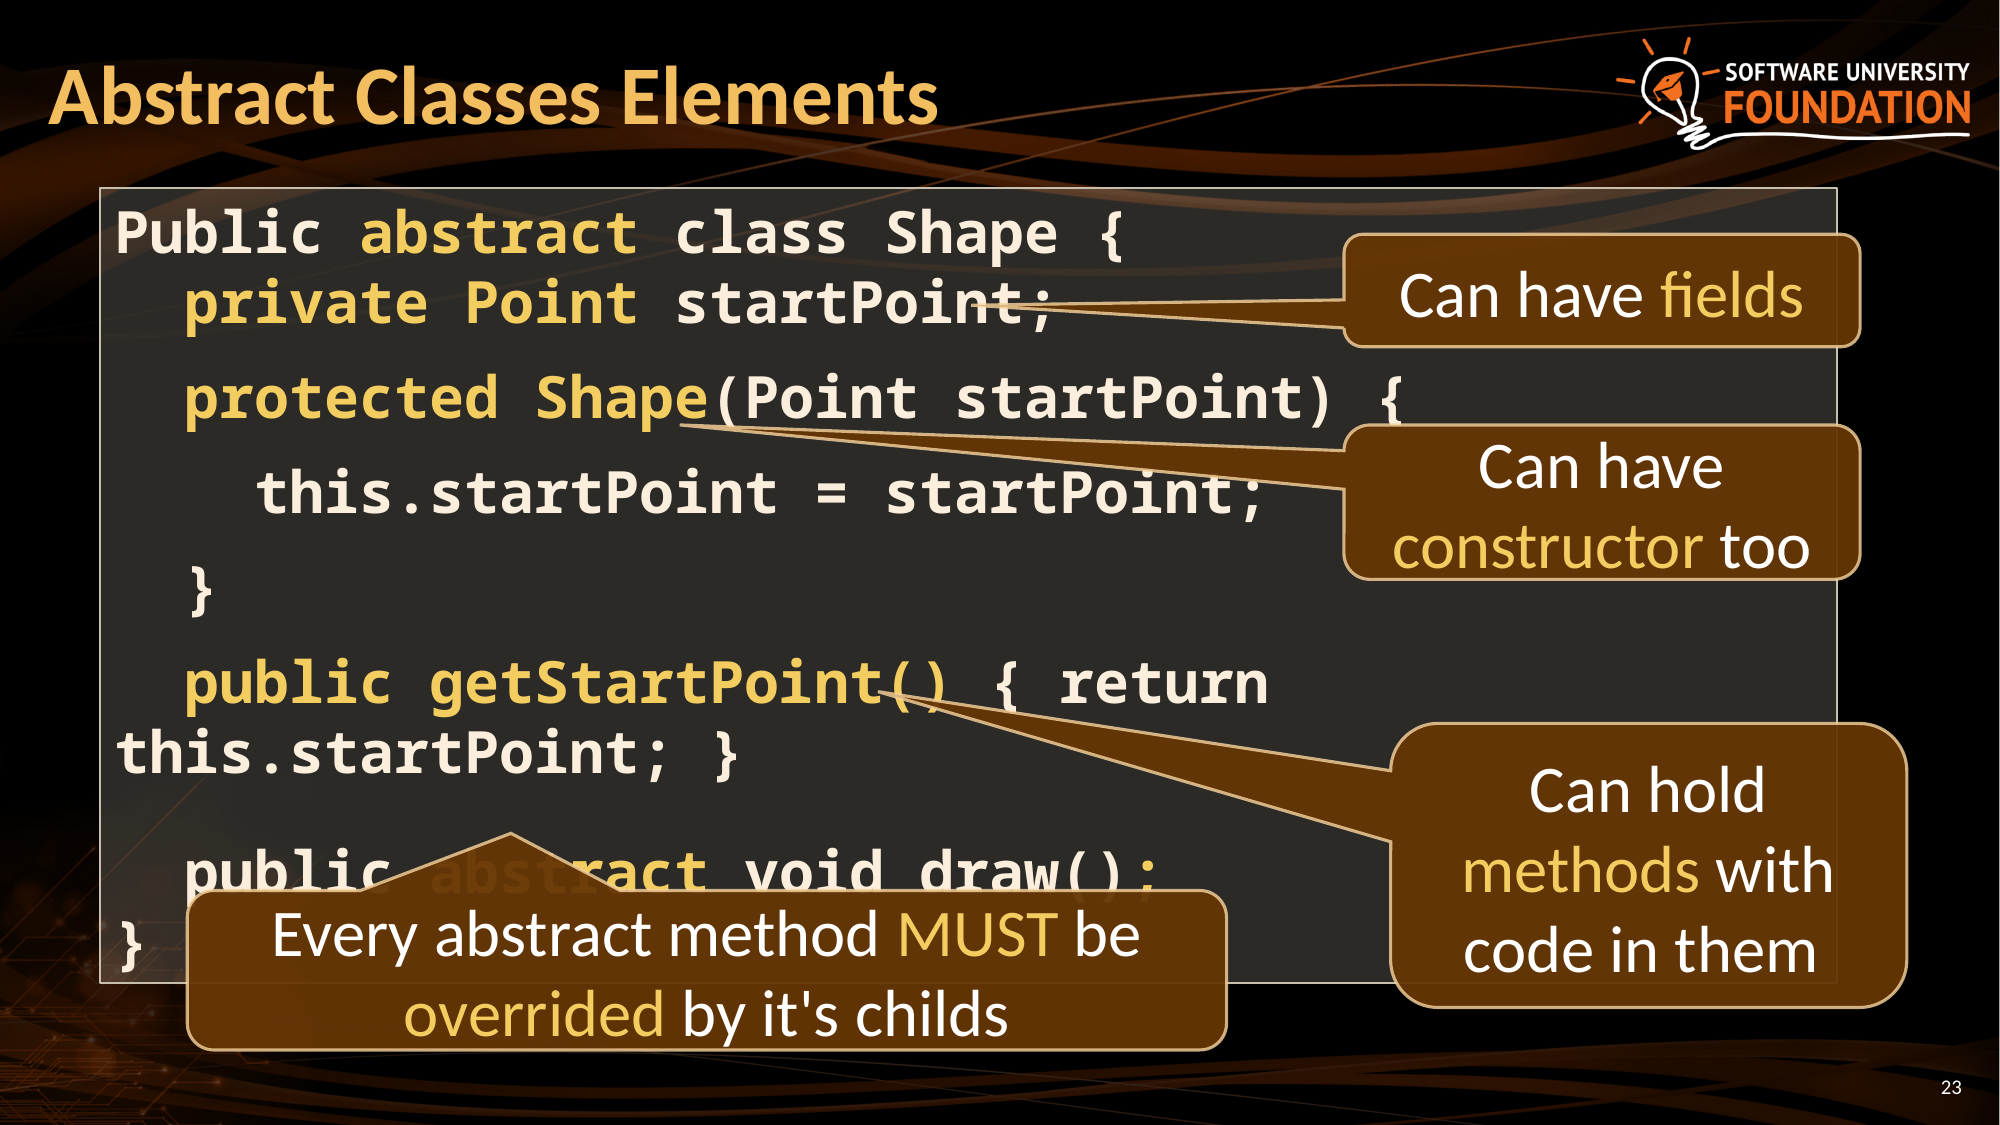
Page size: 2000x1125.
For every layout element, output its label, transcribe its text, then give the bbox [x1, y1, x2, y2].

text_box Can have constructor too [679, 423, 1862, 581]
slide_number 23 [1897, 1070, 1968, 1103]
text_box Can have fields [971, 233, 1862, 348]
title Abstract Classes Elements [30, 6, 1602, 189]
text_box Public abstract class Shape { private Point startPoint; protected Shape(Point startPoint) { this.startPoint = startPoint; } public getStartPoint() { return this.startPoint; } public abstract void draw(); } [99, 188, 1838, 983]
text_box Can hold methods with code in them [877, 690, 1908, 1009]
text_box Every abstract method MUST be overrided by it's childs [186, 832, 1228, 1052]
picture [0, 0, 2000, 1125]
